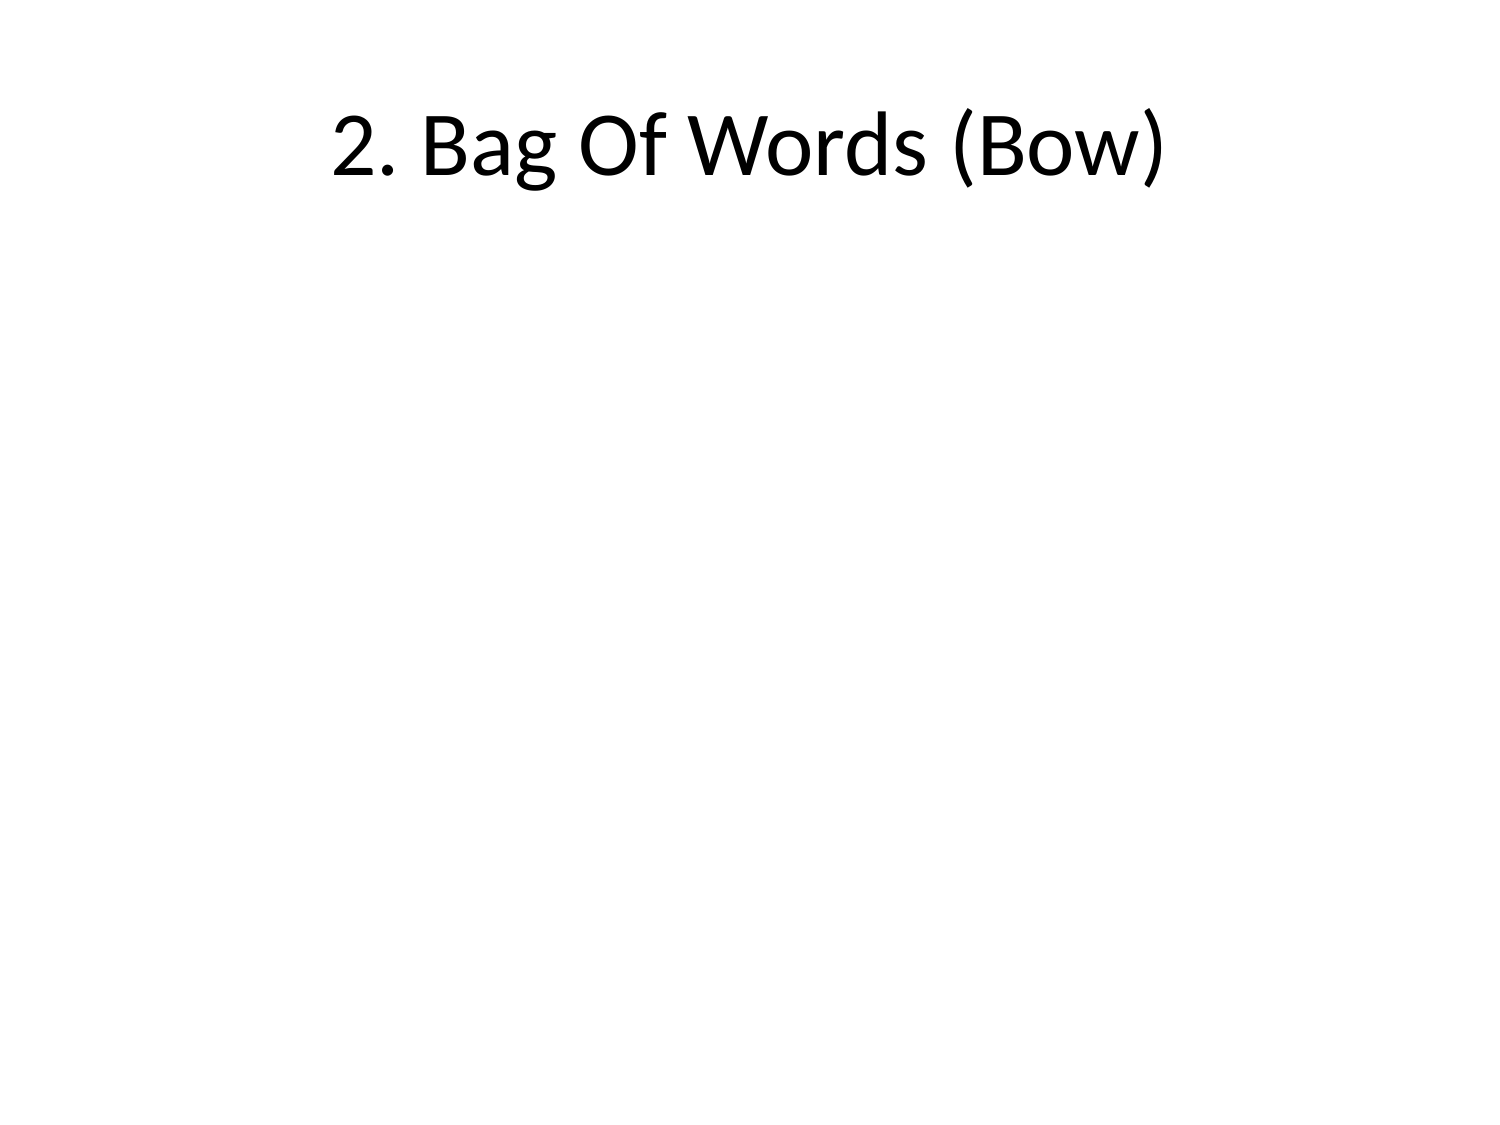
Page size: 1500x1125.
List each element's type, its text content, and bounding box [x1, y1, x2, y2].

title 2. Bag Of Words (Bow) [75, 45, 1425, 233]
